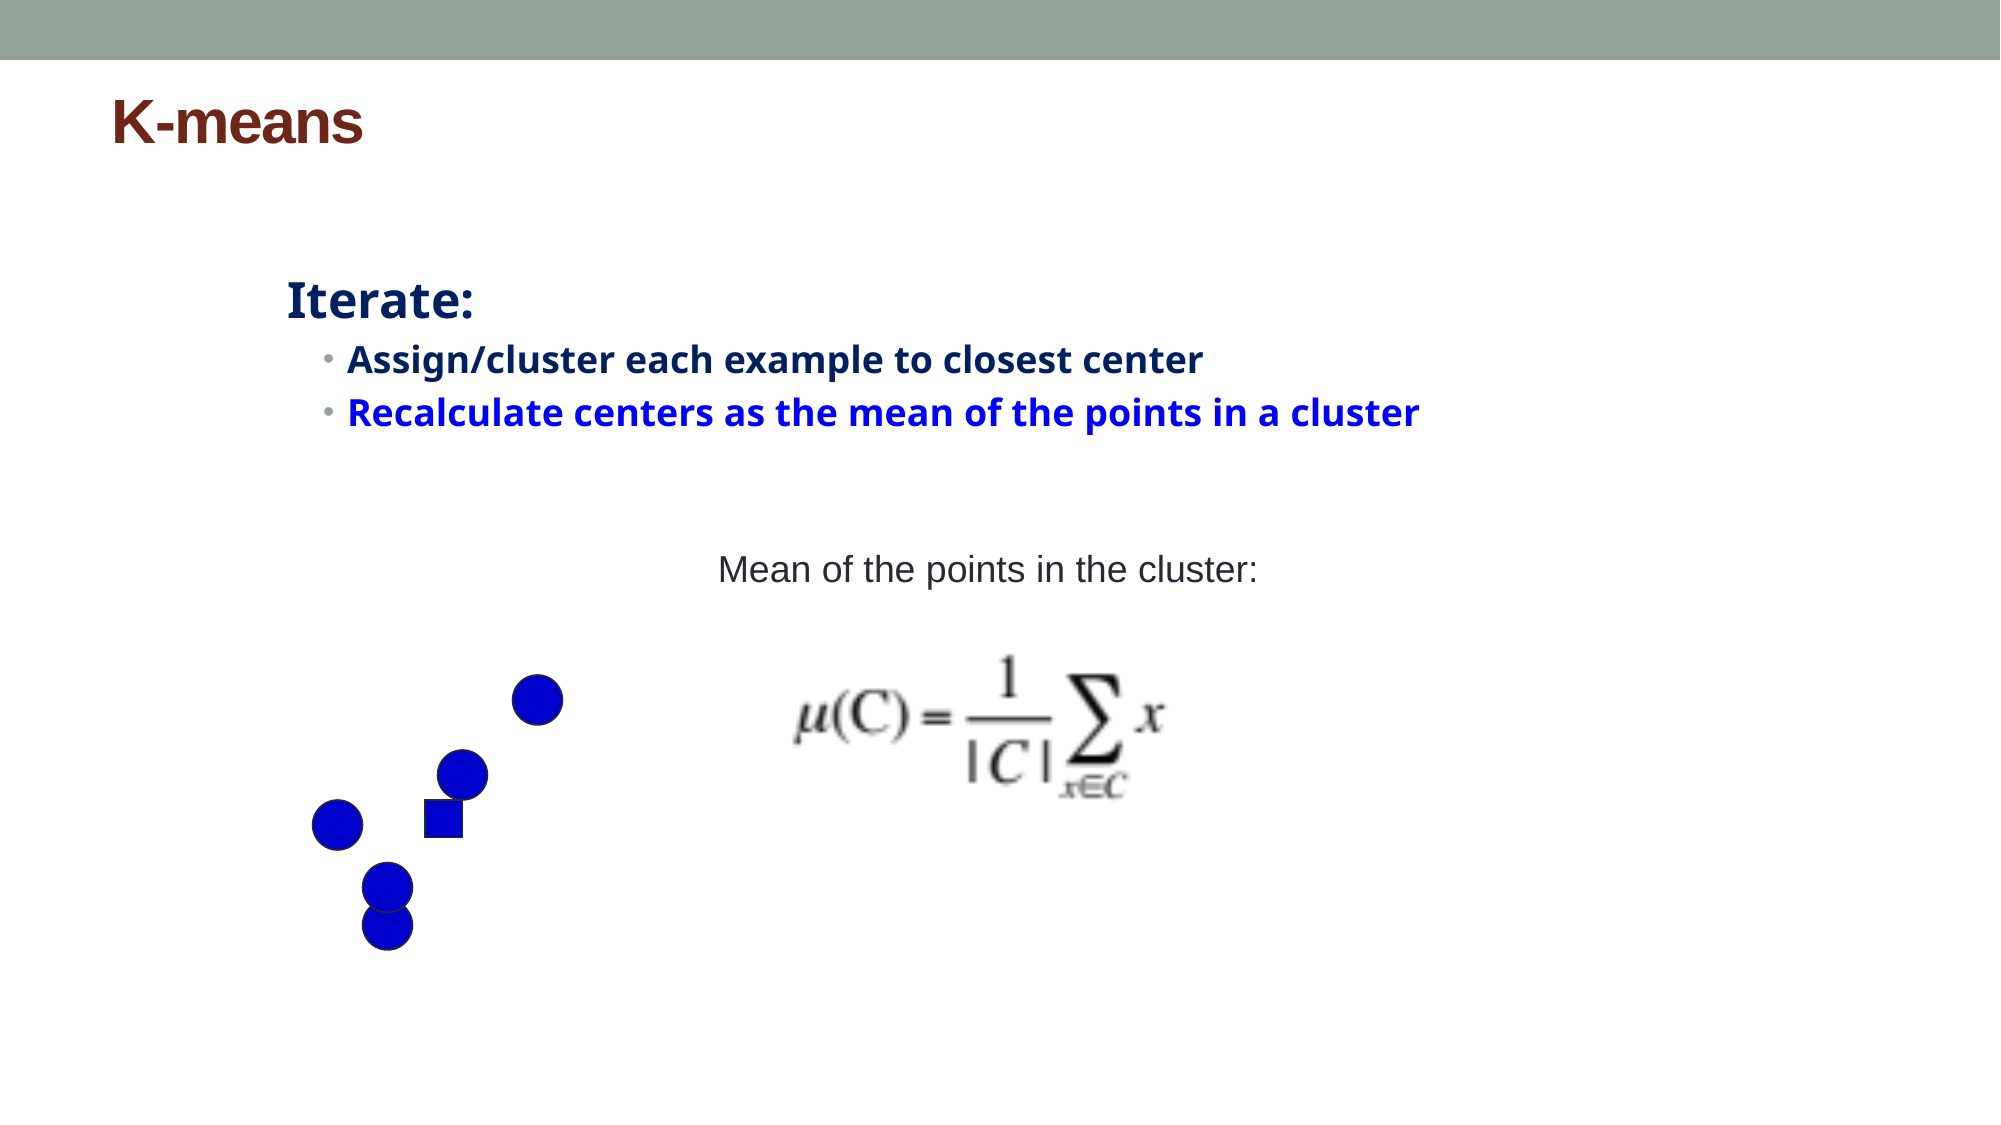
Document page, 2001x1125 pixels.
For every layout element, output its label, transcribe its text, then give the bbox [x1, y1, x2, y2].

text_box [362, 907, 413, 950]
text_box [512, 674, 563, 725]
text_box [787, 637, 1173, 804]
text_box [437, 749, 488, 800]
text_box [362, 862, 413, 913]
list Iterate: Assign/cluster each example to closest center Recalculate centers as the mean of the points in a cluster [275, 262, 1713, 513]
text_box [312, 799, 363, 851]
text_box Mean of the points in the cluster: [703, 537, 1275, 598]
title K-means [99, 73, 1900, 163]
text_box [425, 800, 463, 838]
